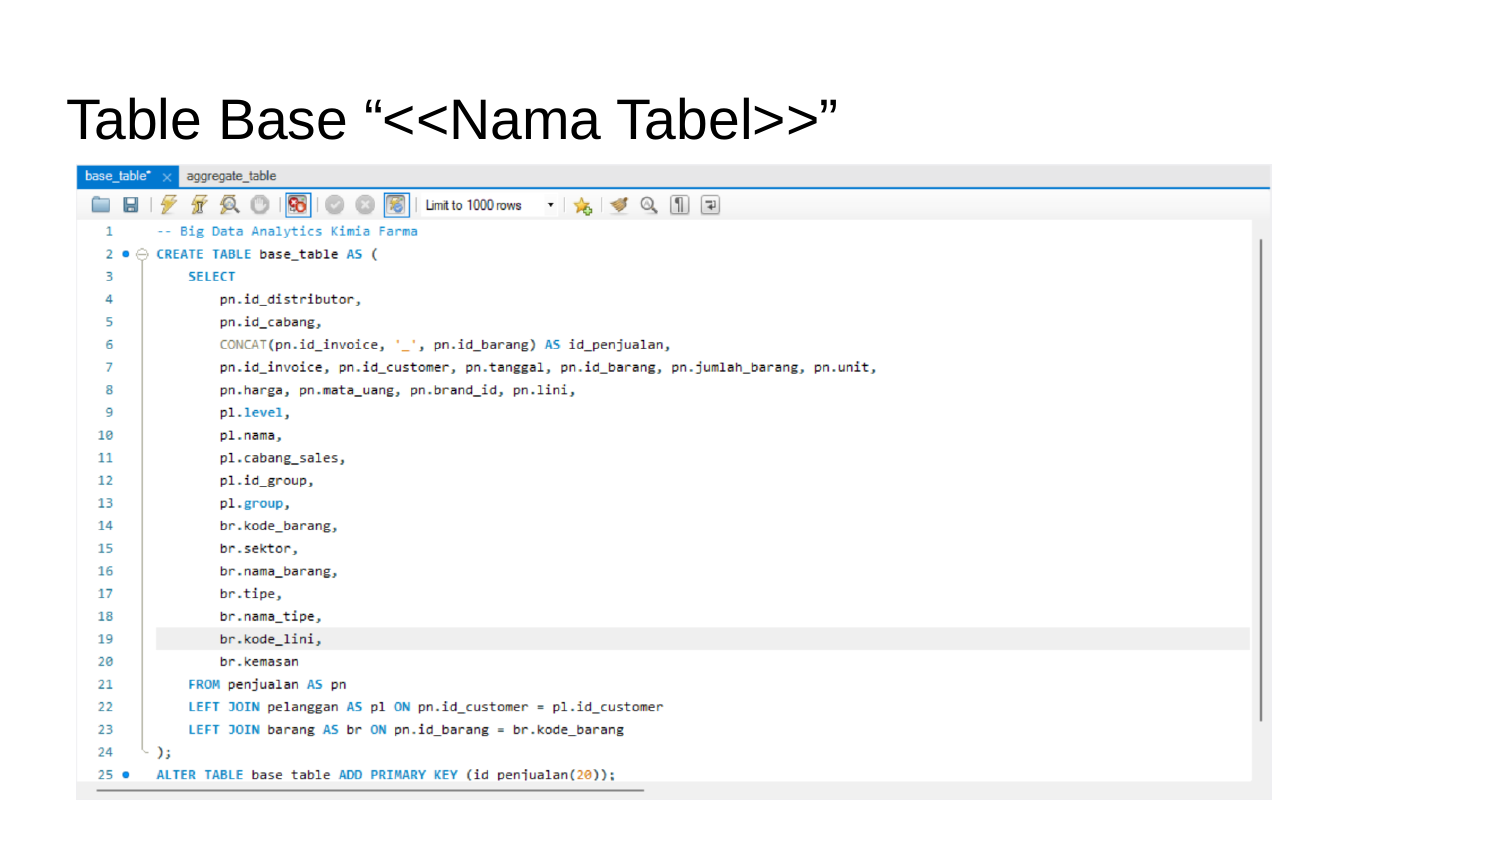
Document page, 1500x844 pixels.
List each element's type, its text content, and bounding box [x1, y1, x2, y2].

picture [76, 164, 1272, 801]
title Table Base “<<Nama Tabel>>” [51, 72, 1449, 167]
